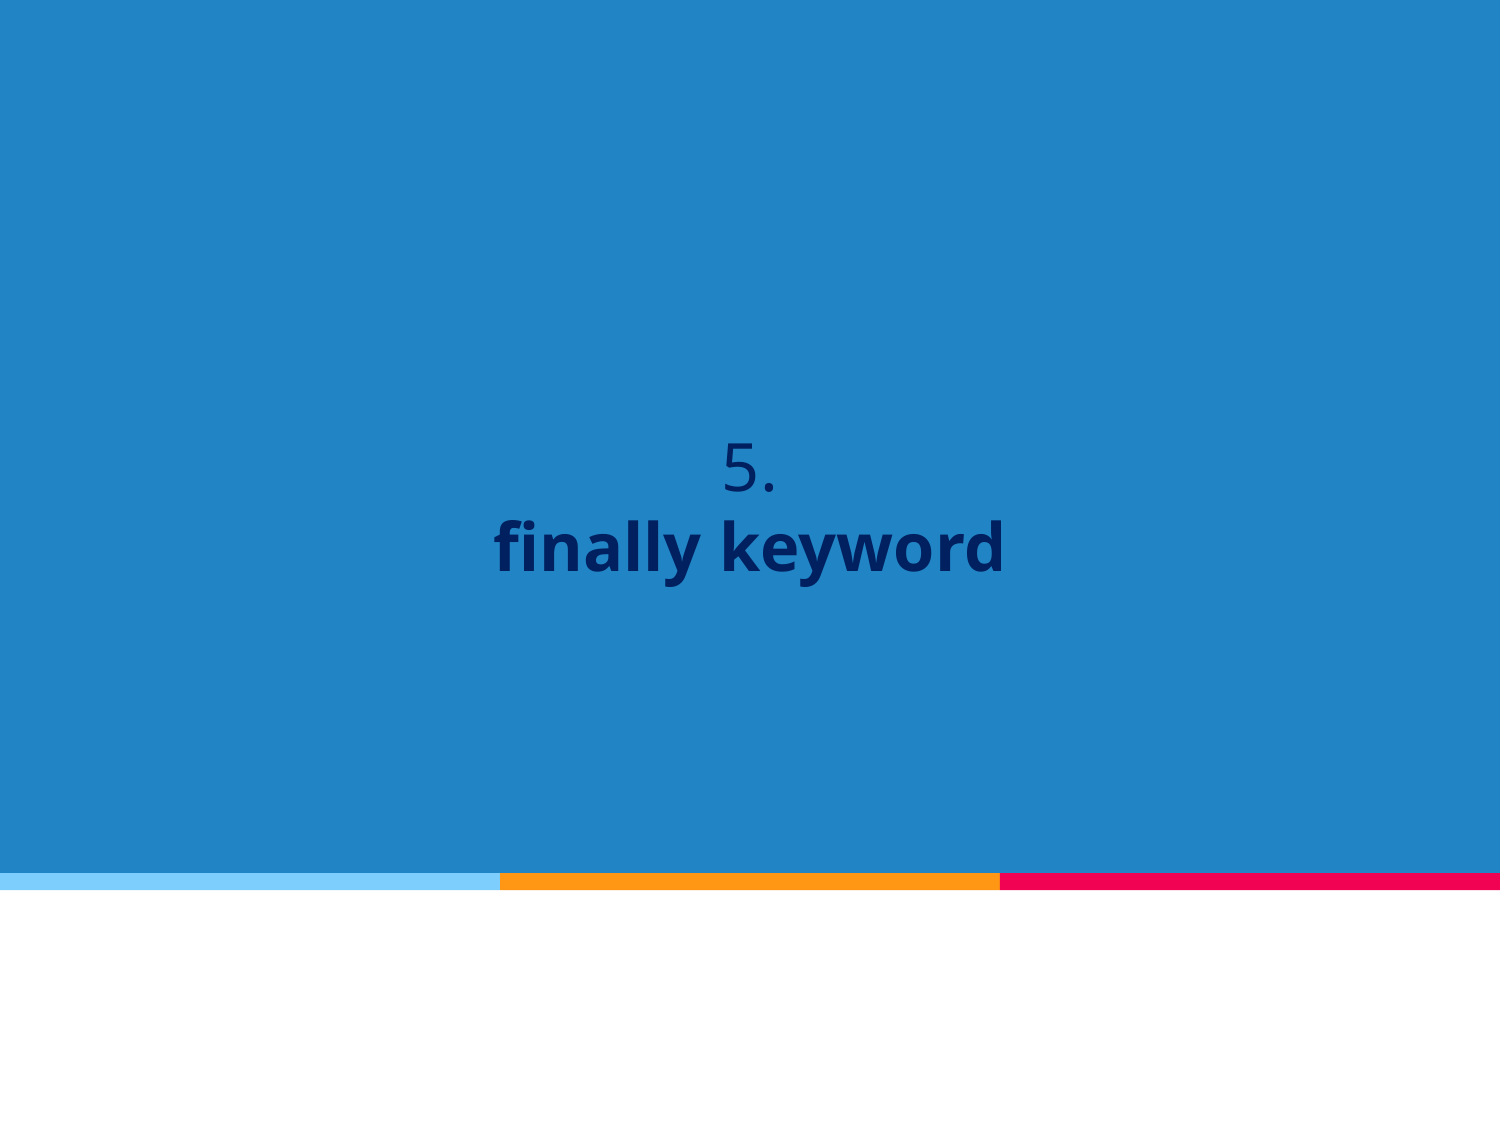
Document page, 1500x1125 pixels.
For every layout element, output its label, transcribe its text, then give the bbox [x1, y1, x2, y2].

title 5. finally keyword [112, 346, 1388, 600]
